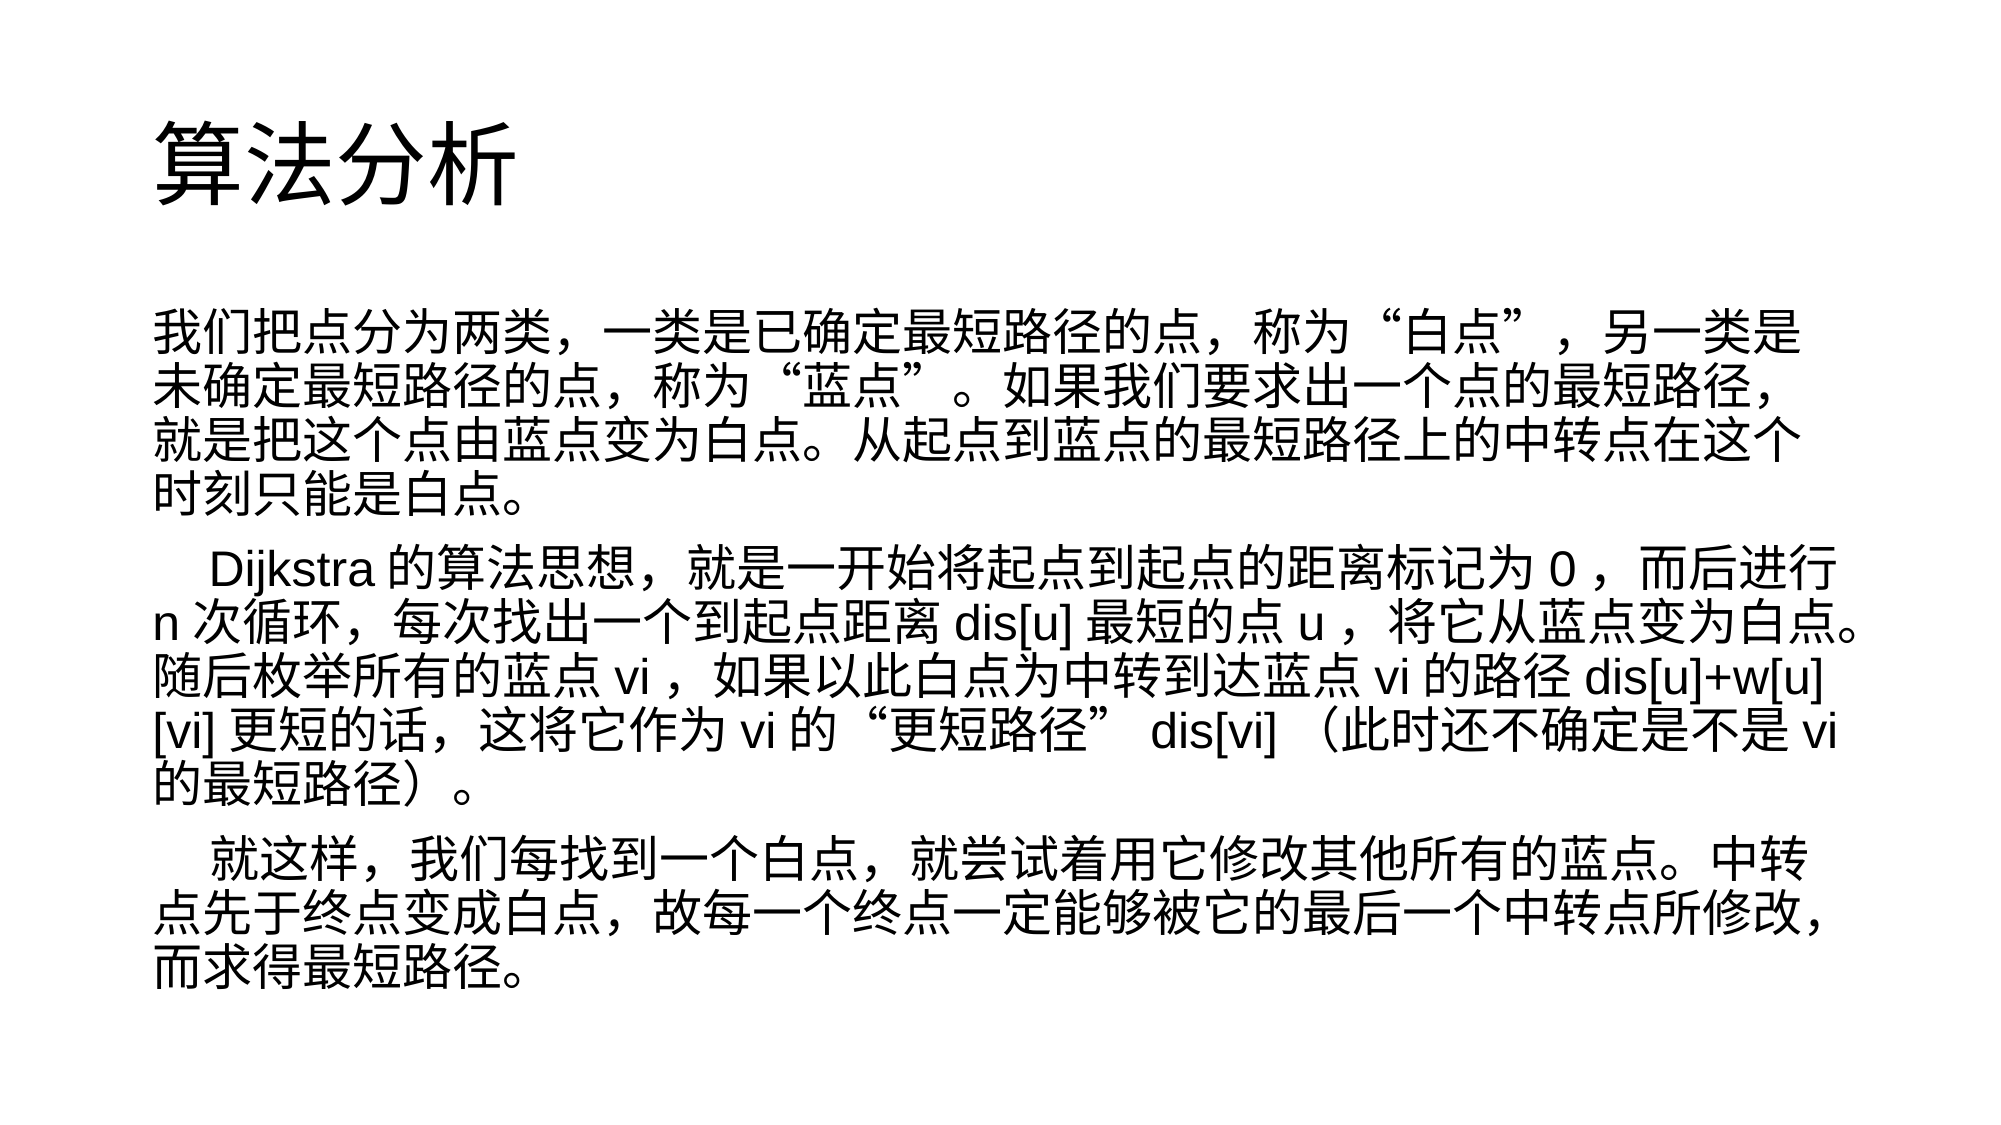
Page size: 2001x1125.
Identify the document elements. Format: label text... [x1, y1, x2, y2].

list 我们把点分为两类，一类是已确定最短路径的点，称为“白点”，另一类是未确定最短路径的点，称为“蓝点”。如果我们要求出一个点的最短路径，就是把这个点由蓝点变为白点。从起点到蓝点的最短路径上的中转点在这个时刻只能是白点。 Dijkstra的算法思想，就是一开始将起点到起点的距离标记为0，而后进行n次循环，每次找出一个到起点距离dis[u]最短的点u，将它从蓝点变为白点。随后枚举所有的蓝点vi，如果以此白点为中转到达蓝点vi的路径dis[u]+w[u][vi]更短的话，这将它作为vi的“更短路径”dis[vi]（此时还不确定是不是vi的最短路径）。 就这样，我们每找到一个白点，就尝试着用它修改其他所有的蓝点。中转点先于终点变成白点，故每一个终点一定能够被它的最后一个中转点所修改，而求得最短路径。 [137, 299, 1863, 1014]
title 算法分析 [137, 59, 1863, 278]
